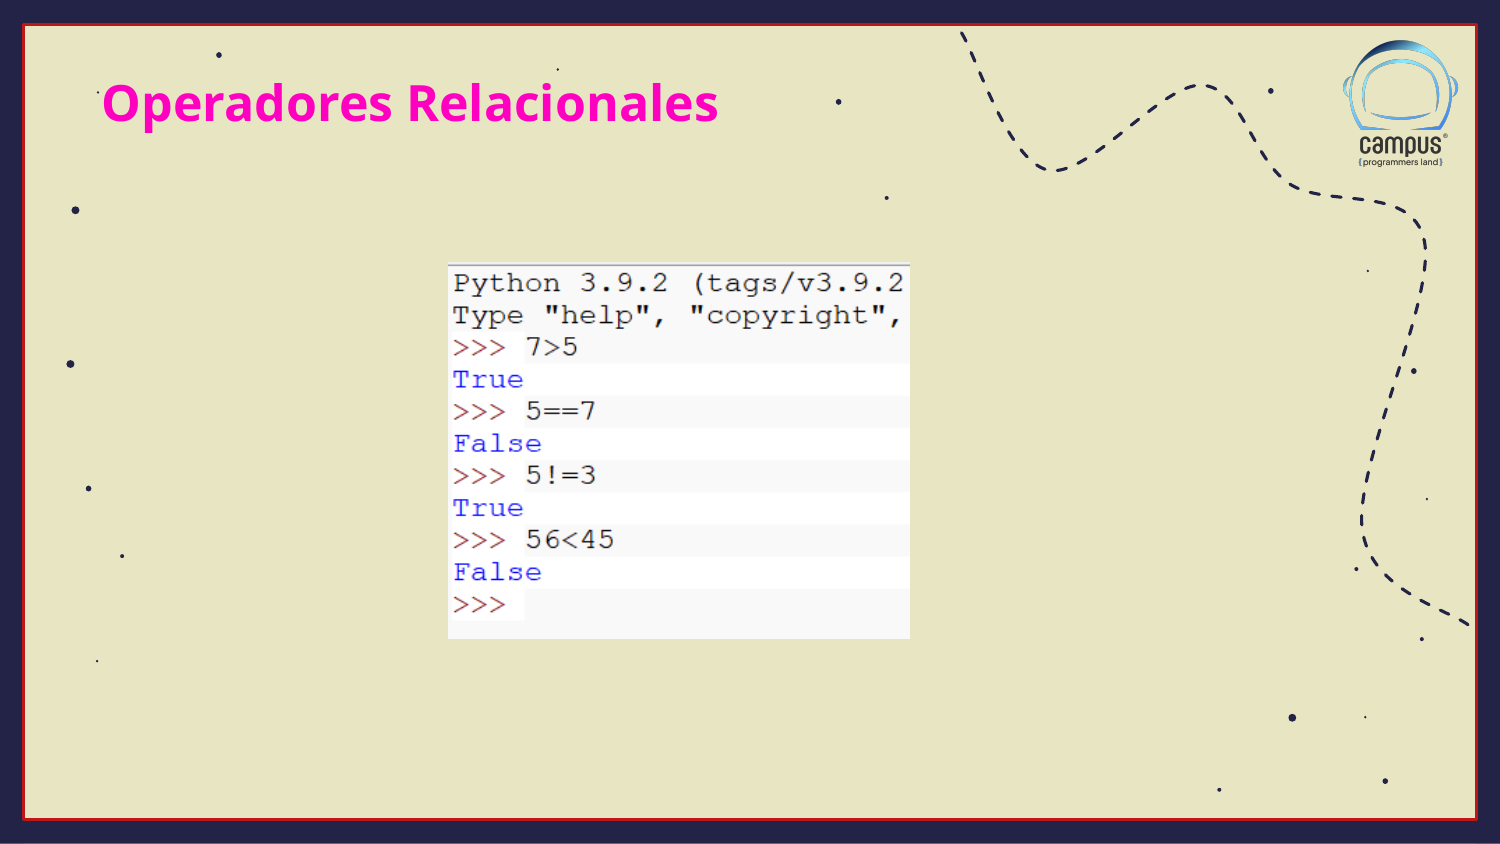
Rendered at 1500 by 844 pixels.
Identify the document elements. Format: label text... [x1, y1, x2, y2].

picture [448, 262, 910, 639]
picture [1310, 13, 1491, 194]
text_box Operadores Relacionales [86, 63, 851, 139]
